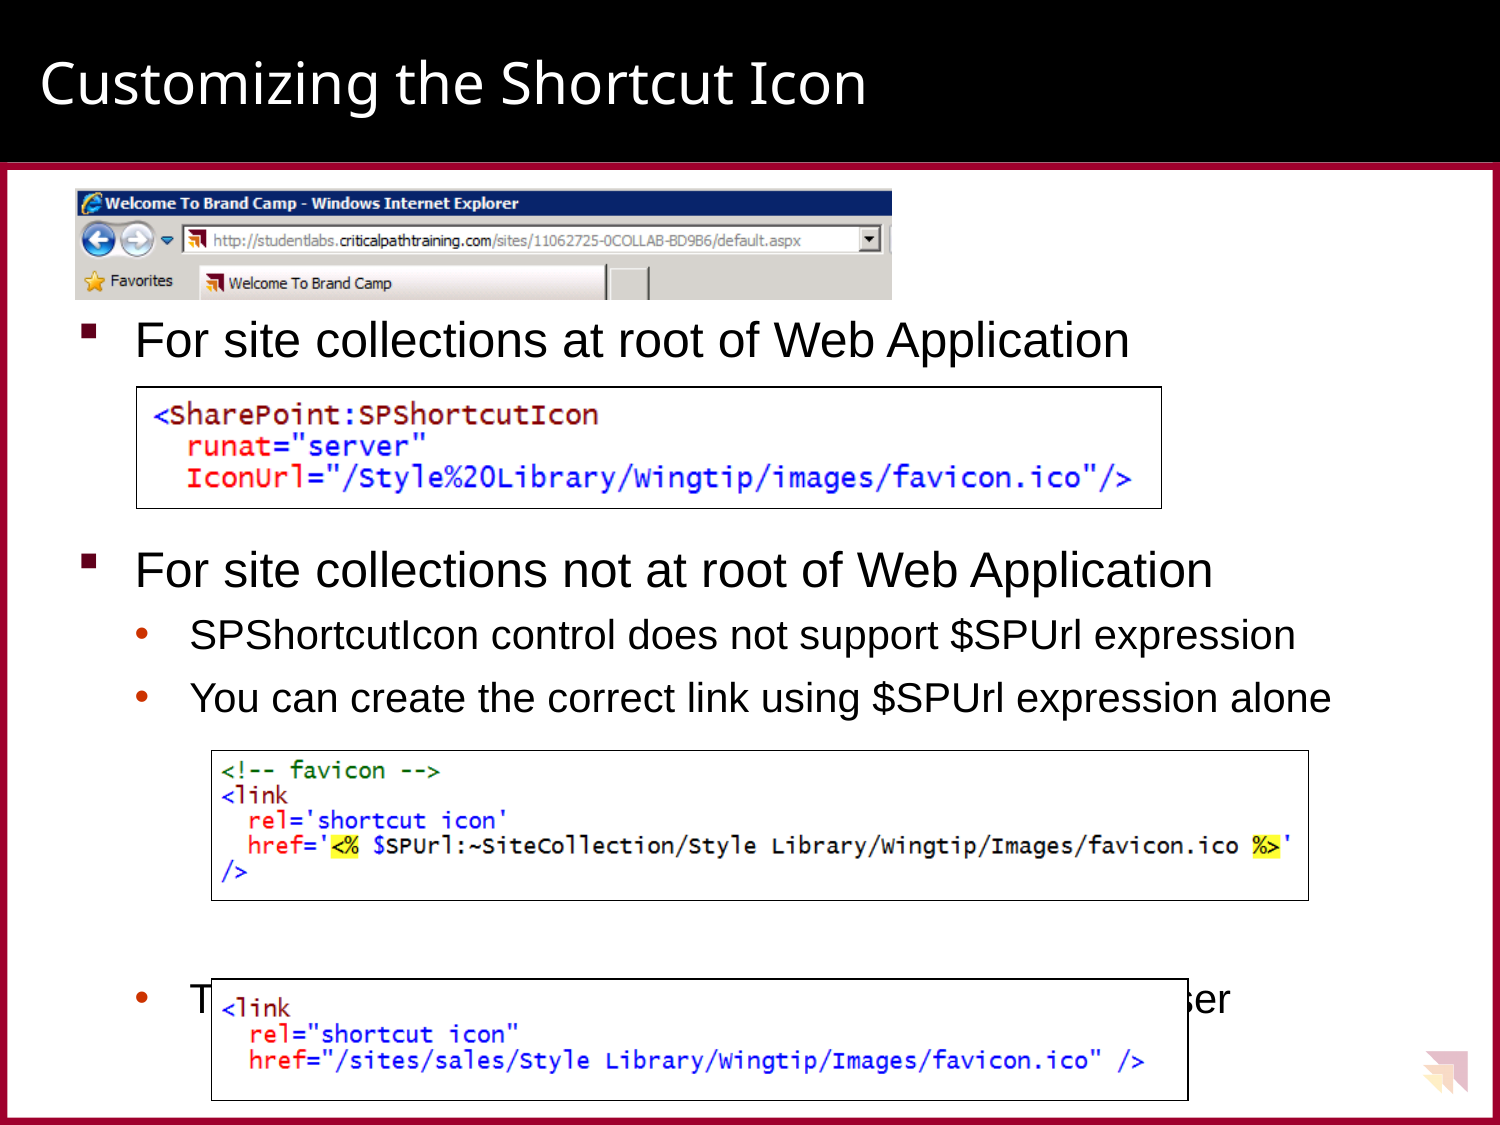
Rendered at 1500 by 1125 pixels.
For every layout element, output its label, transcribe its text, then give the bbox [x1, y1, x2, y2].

picture [212, 750, 1309, 901]
title Customizing the Shortcut Icon [24, 12, 1438, 150]
list For site collections at root of Web Application For site collections not at root of Web Application SPShortcutIcon control does not support $SPUrl expression You can create the correct link using $SPUrl expression alone This is what actually gets generated and sent to browser [62, 299, 1438, 1098]
picture [137, 387, 1162, 509]
picture [212, 979, 1188, 1101]
picture [74, 187, 892, 301]
